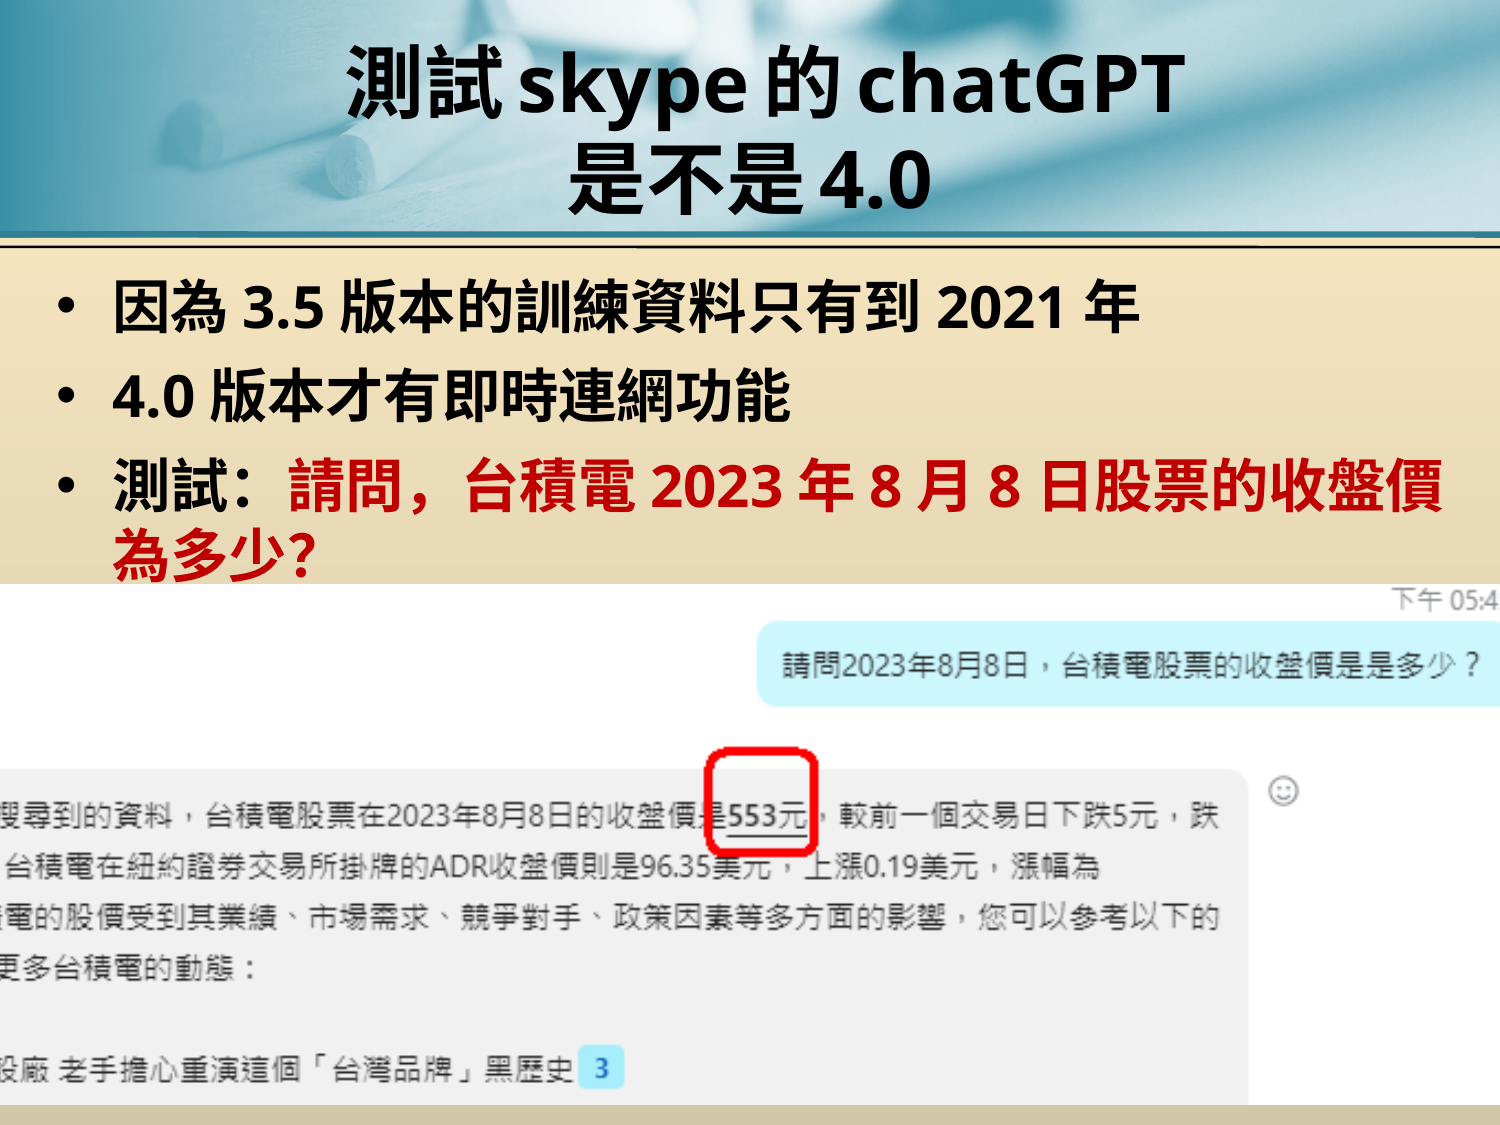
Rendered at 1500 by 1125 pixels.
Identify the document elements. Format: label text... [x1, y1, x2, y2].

picture [0, 584, 1500, 1106]
title 測試skype的chatGPT 是不是4.0 [75, 24, 1425, 233]
list 因為3.5版本的訓練資料只有到2021年 4.0版本才有即時連網功能 測試：請問，台積電2023年8月8日股票的收盤價為多少？ [41, 262, 1500, 584]
